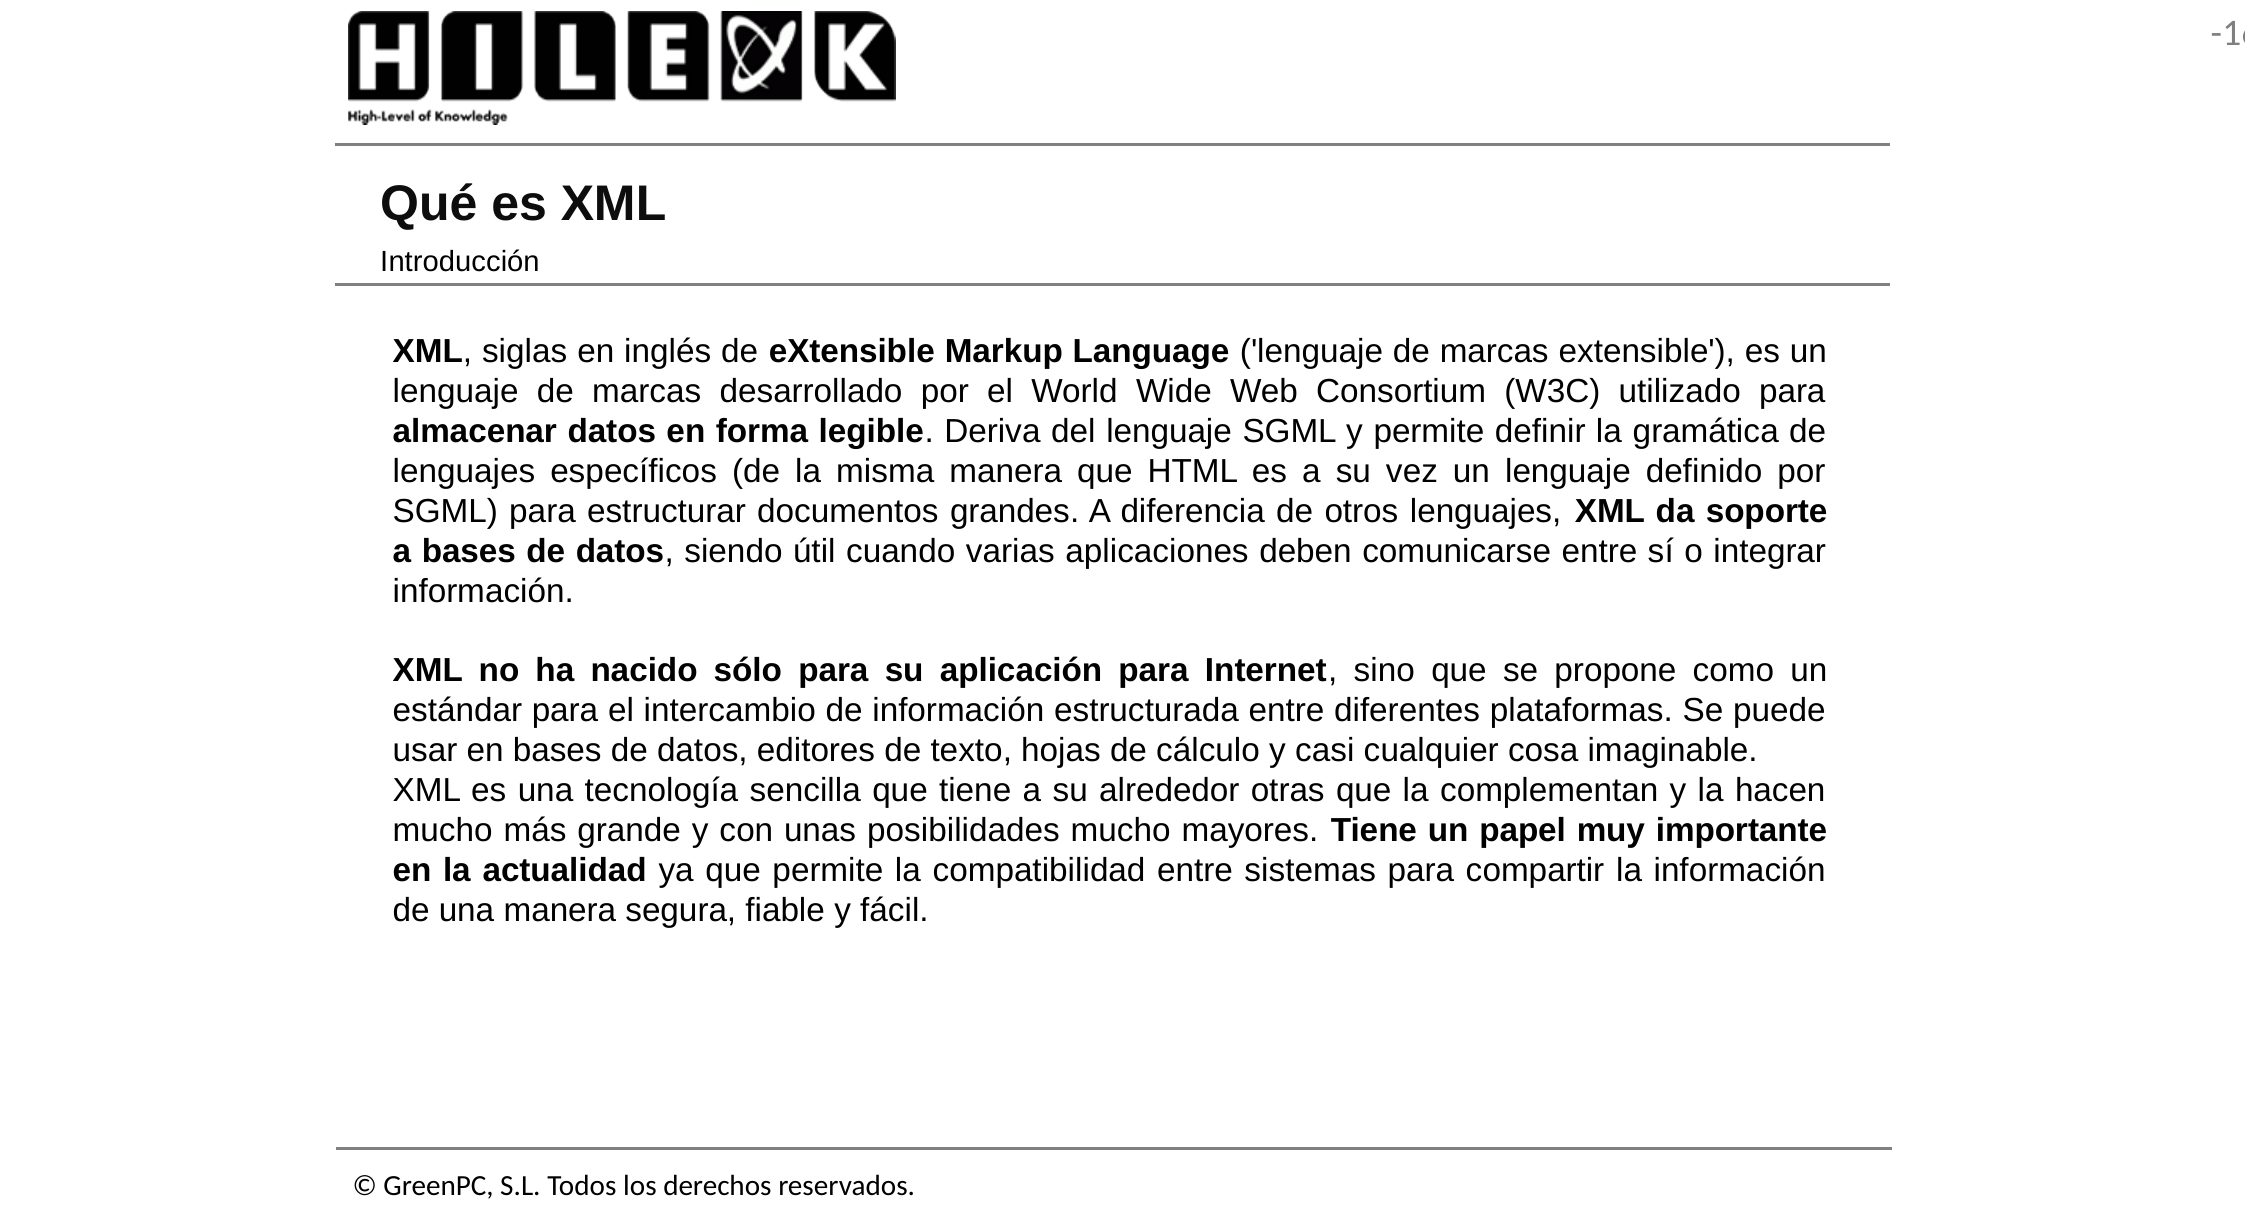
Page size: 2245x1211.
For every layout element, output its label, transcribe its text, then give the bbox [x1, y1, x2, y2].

list Introducción [360, 231, 1217, 288]
text_box XML, siglas en inglés de eXtensible Markup Language ('lenguaje de marcas extensible'), es un lenguaje de marcas desarrollado por el World Wide Web Consortium (W3C) utilizado para almacenar datos en forma legible. Deriva del lenguaje SGML y permite definir la gramática de lenguajes específicos (de la misma manera que HTML es a su vez un lenguaje definido por SGML) para estructurar documentos grandes. A diferencia de otros lenguajes, XML da soporte a bases de datos, siendo útil cuando varias aplicaciones deben comunicarse entre sí o integrar información. XML no ha nacido sólo para su aplicación para Internet, sino que se propone como un estándar para el intercambio de información estructurada entre diferentes plataformas. Se puede usar en bases de datos, editores de texto, hojas de cálculo y casi cualquier cosa imaginable. XML es una tecnología sencilla que tiene a su alrededor otras que la complementan y la hacen mucho más grande y con unas posibilidades mucho mayores. Tiene un papel muy importante en la actualidad ya que permite la compatibilidad entre sistemas para compartir la información de una manera segura, fiable y fácil. [377, 321, 1843, 936]
picture [348, 11, 896, 125]
title Qué es XML [360, 159, 1879, 241]
